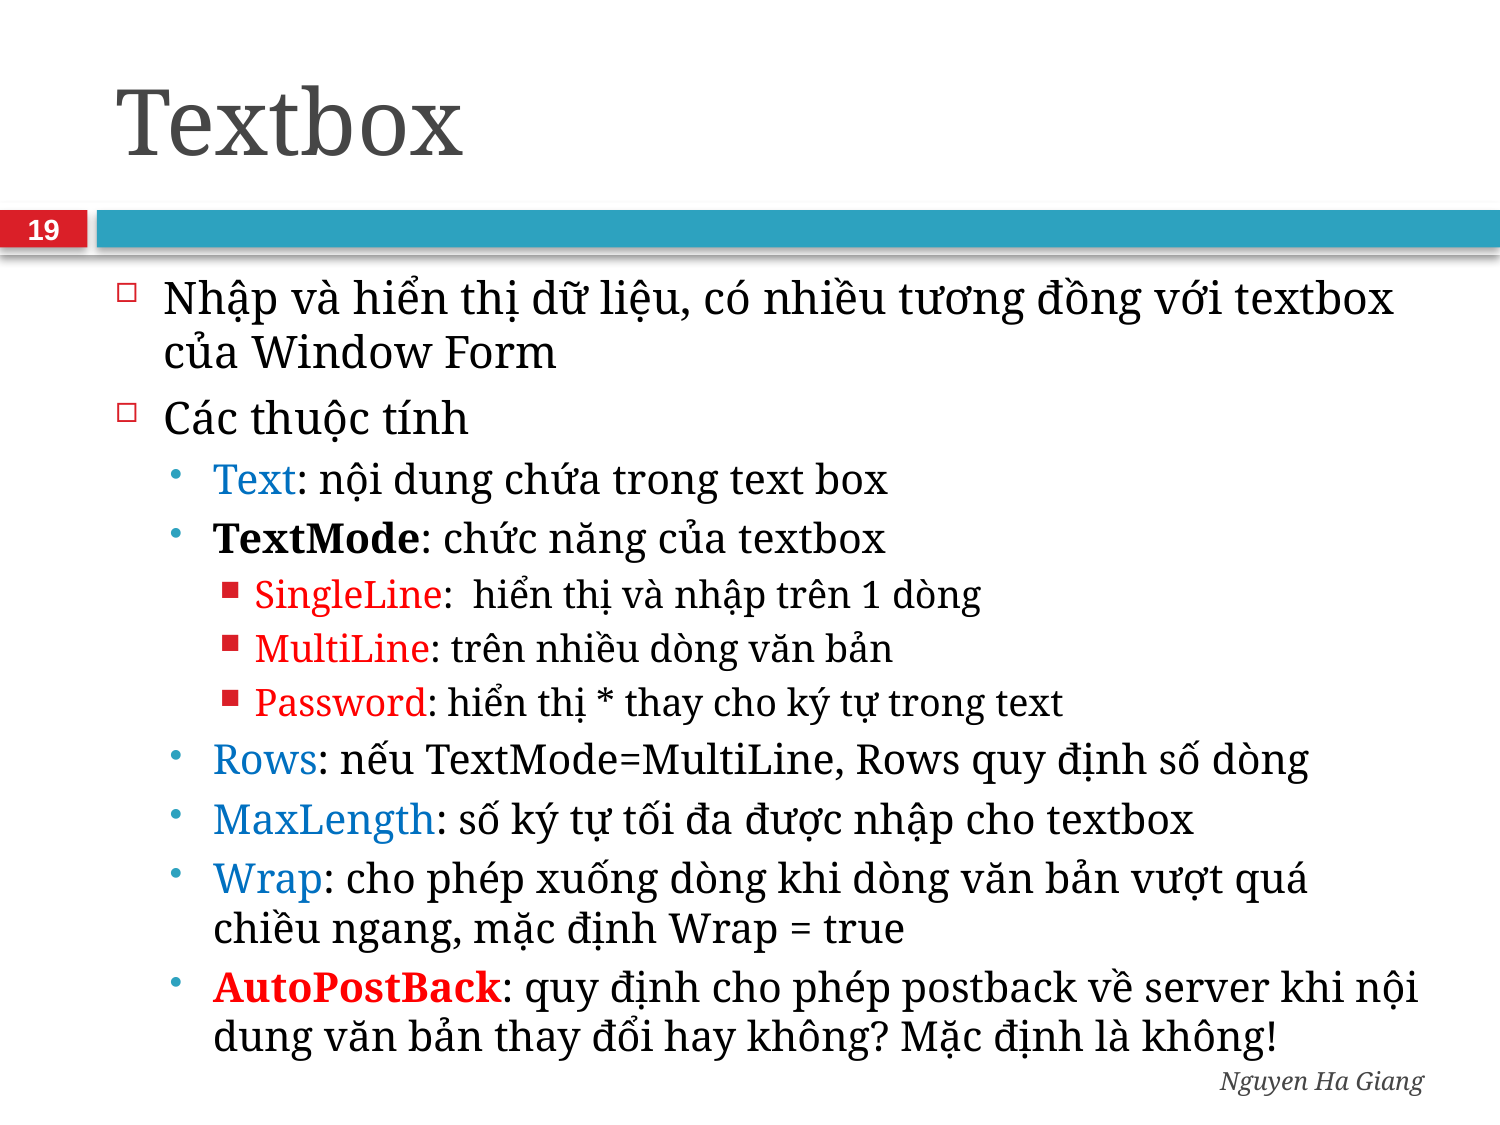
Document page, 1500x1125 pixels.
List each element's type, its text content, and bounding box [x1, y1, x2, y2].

footer Nguyen Ha Giang [549, 1052, 1440, 1113]
slide_number 19 [0, 208, 88, 249]
list Nhập và hiển thị dữ liệu, có nhiều tương đồng với textbox của Window Form Các thuộc tính Text: nội dung chứa trong text box TextMode: chức năng của textbox SingleLine: hiển thị và nhập trên 1 dòng MultiLine: trên nhiều dòng văn bản Password: hiển thị * thay cho ký tự trong text Rows: nếu TextMode=MultiLine, Rows quy định số dòng MaxLength: số ký tự tối đa được nhập cho textbox Wrap: cho phép xuống dòng khi dòng văn bản vượt quá chiều ngang, mặc định Wrap = true AutoPostBack: quy định cho phép postback về server khi nội dung văn bản thay đổi hay không? Mặc định là không! [100, 262, 1438, 1075]
title Textbox [100, 37, 1438, 200]
